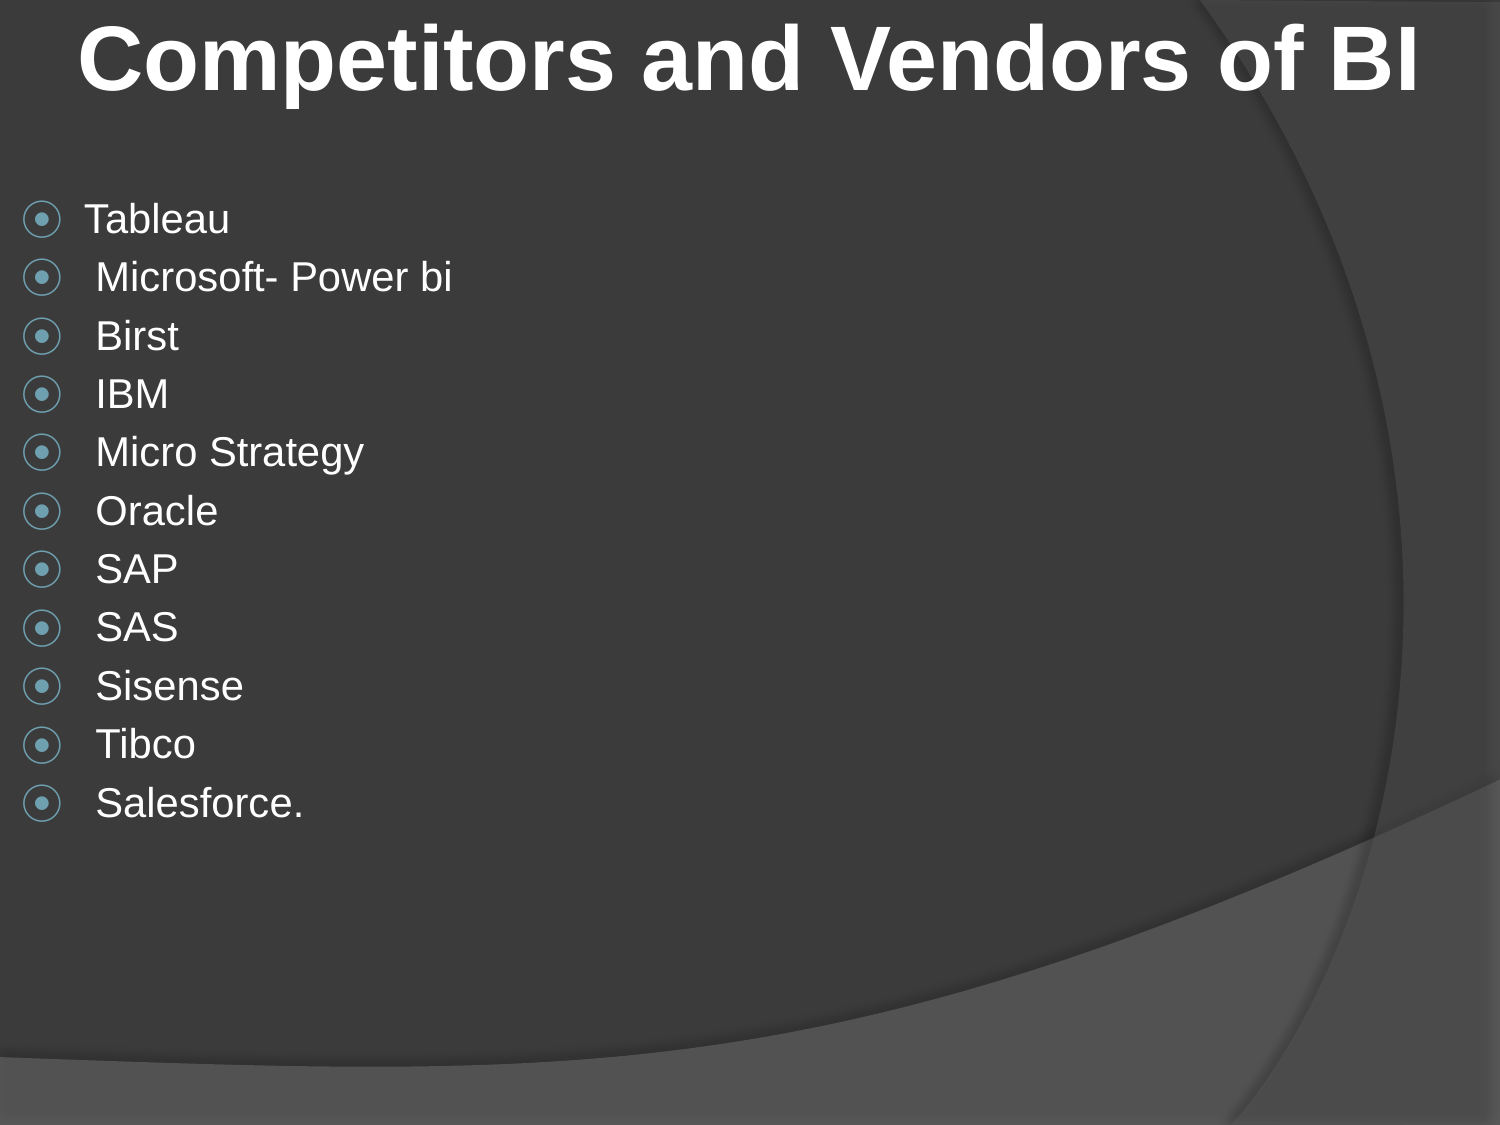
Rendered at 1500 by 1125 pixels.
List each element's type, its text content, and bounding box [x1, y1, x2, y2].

list Tableau Microsoft- Power bi Birst IBM Micro Strategy Oracle SAP SAS Sisense Tibco Salesforce. [0, 125, 1500, 1106]
title Competitors and Vendors of BI [0, 45, 1500, 125]
